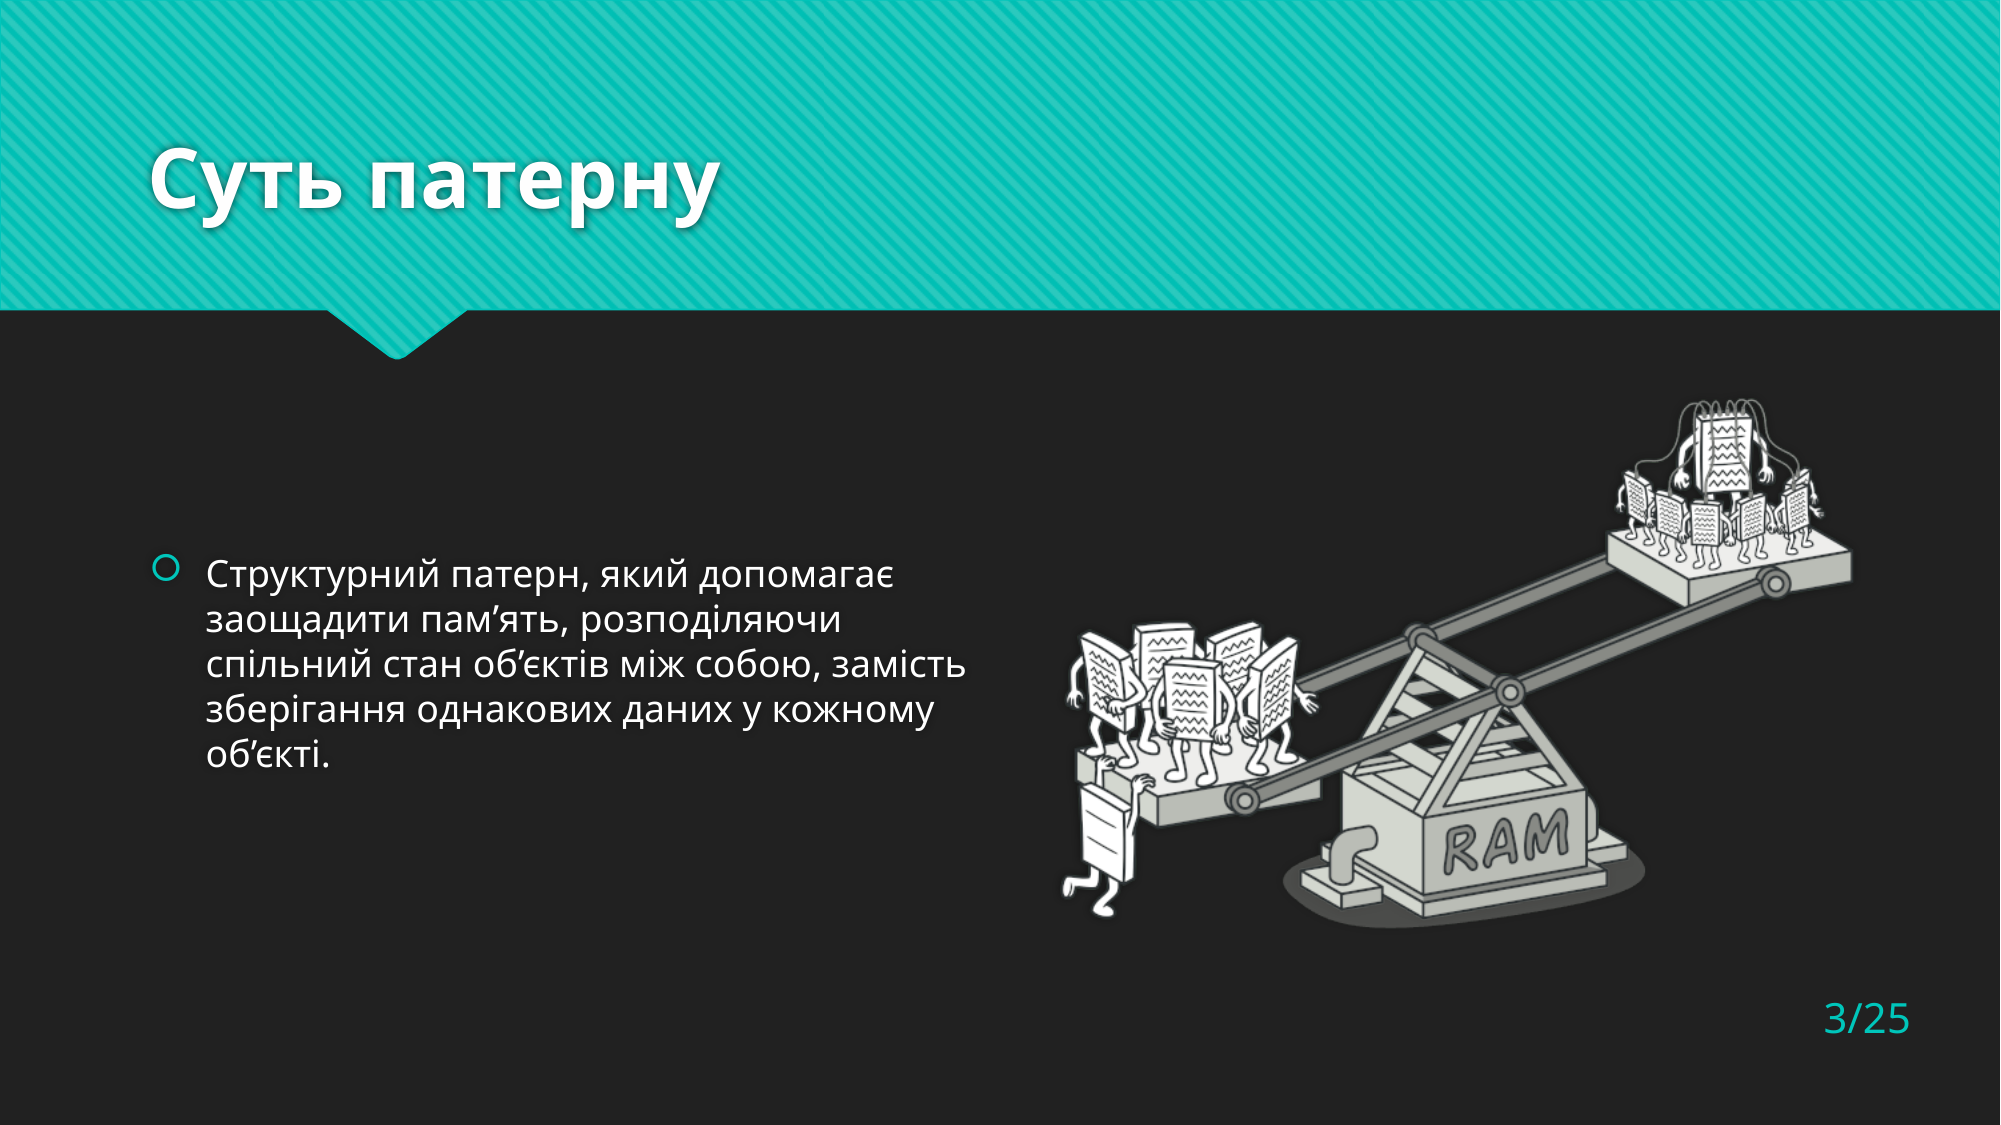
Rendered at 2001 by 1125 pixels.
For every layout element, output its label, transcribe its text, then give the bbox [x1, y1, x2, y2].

title Cуть патерну [132, 73, 1868, 233]
slide_number 3/25 [1751, 970, 1926, 1051]
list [1014, 396, 1868, 930]
list Структурний патерн, який допомагає заощадити пам’ять, розподіляючи спільний стан об’єктів між собою, замість зберігання однакових даних у кожному об’єкті. [134, 364, 985, 962]
